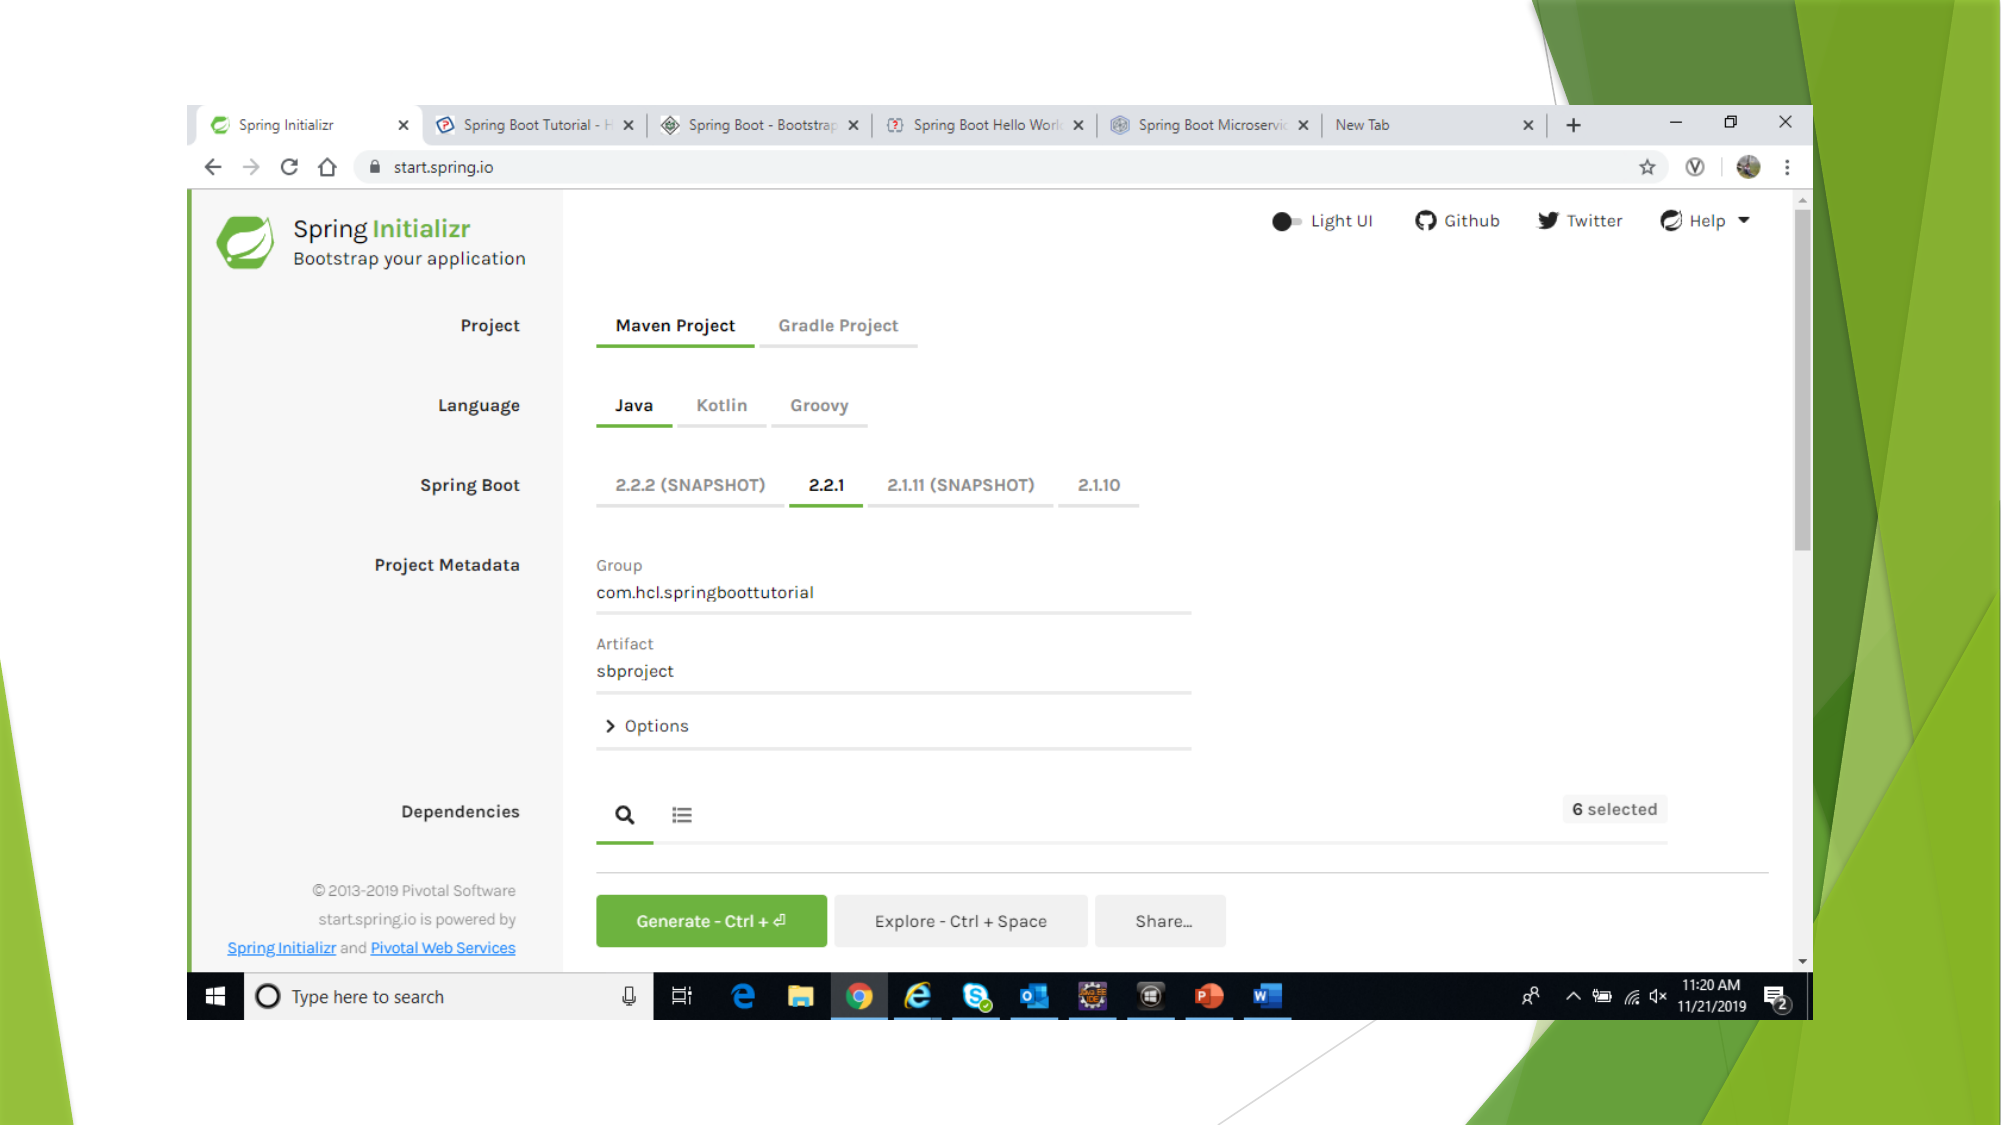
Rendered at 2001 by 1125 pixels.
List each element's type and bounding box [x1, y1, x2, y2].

picture [187, 104, 1813, 1020]
